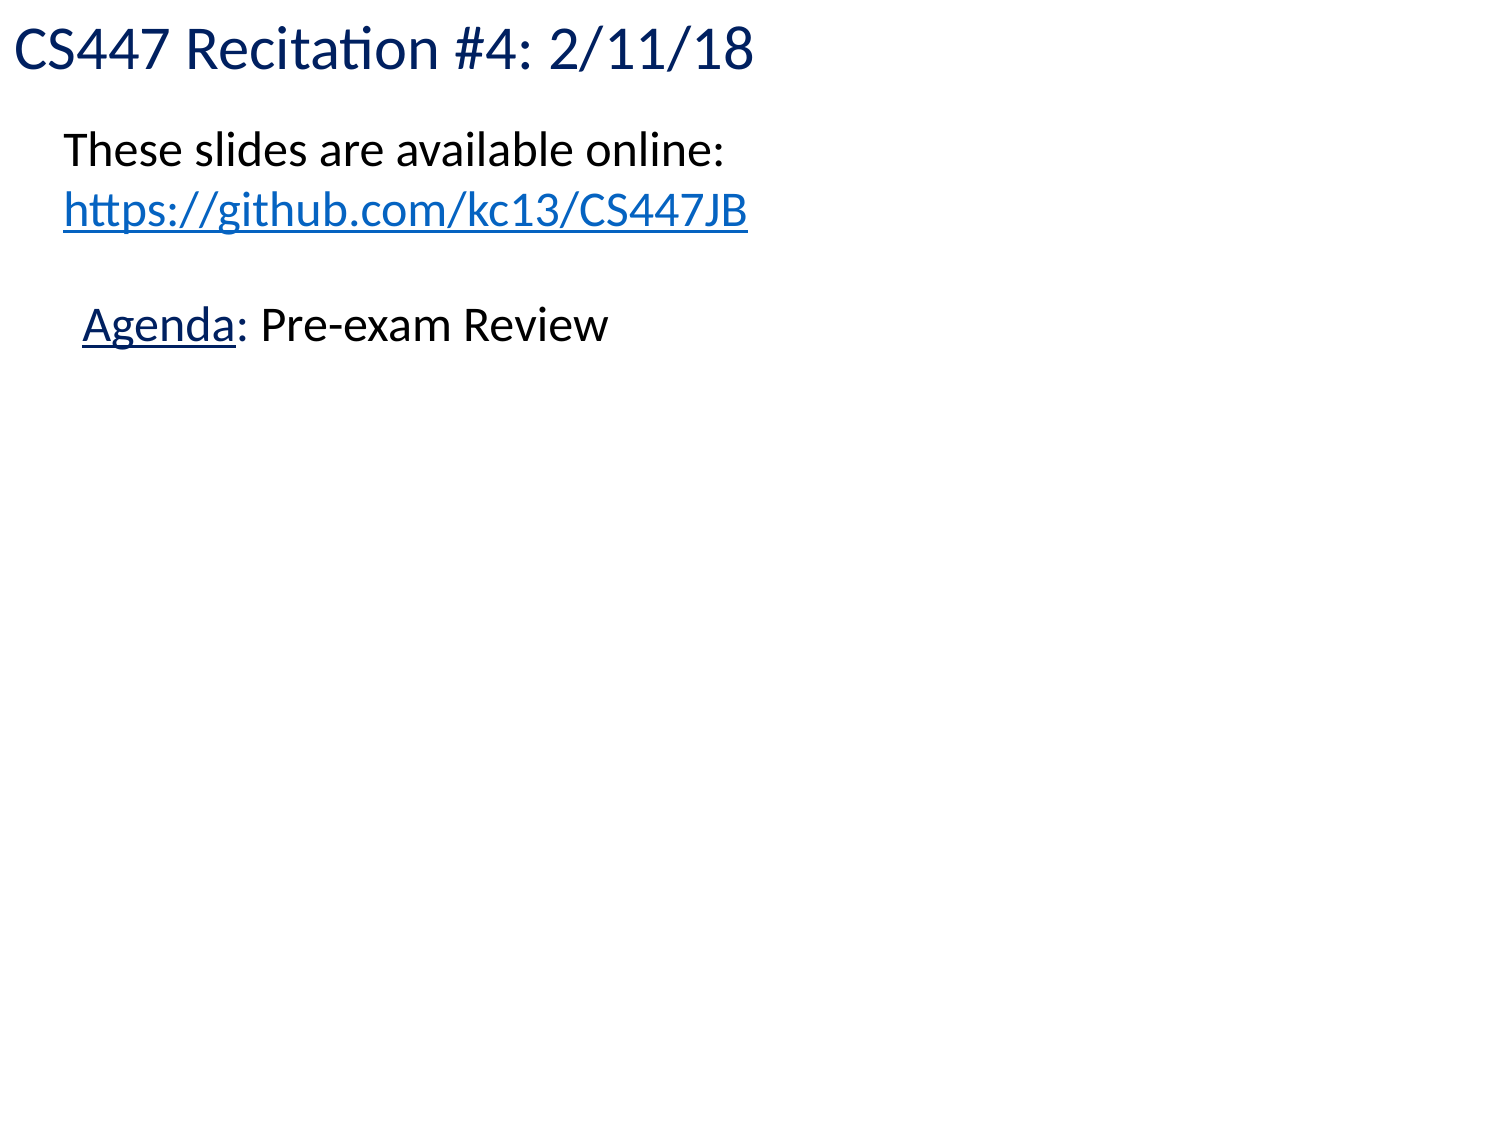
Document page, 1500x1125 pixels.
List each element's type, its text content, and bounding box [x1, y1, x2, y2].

text_box CS447 Recitation #4: 2/11/18 [0, 0, 1411, 90]
text_box Agenda: Pre-exam Review [67, 283, 637, 359]
text_box These slides are available online: https://github.com/kc13/CS447JB [0, 109, 1247, 244]
